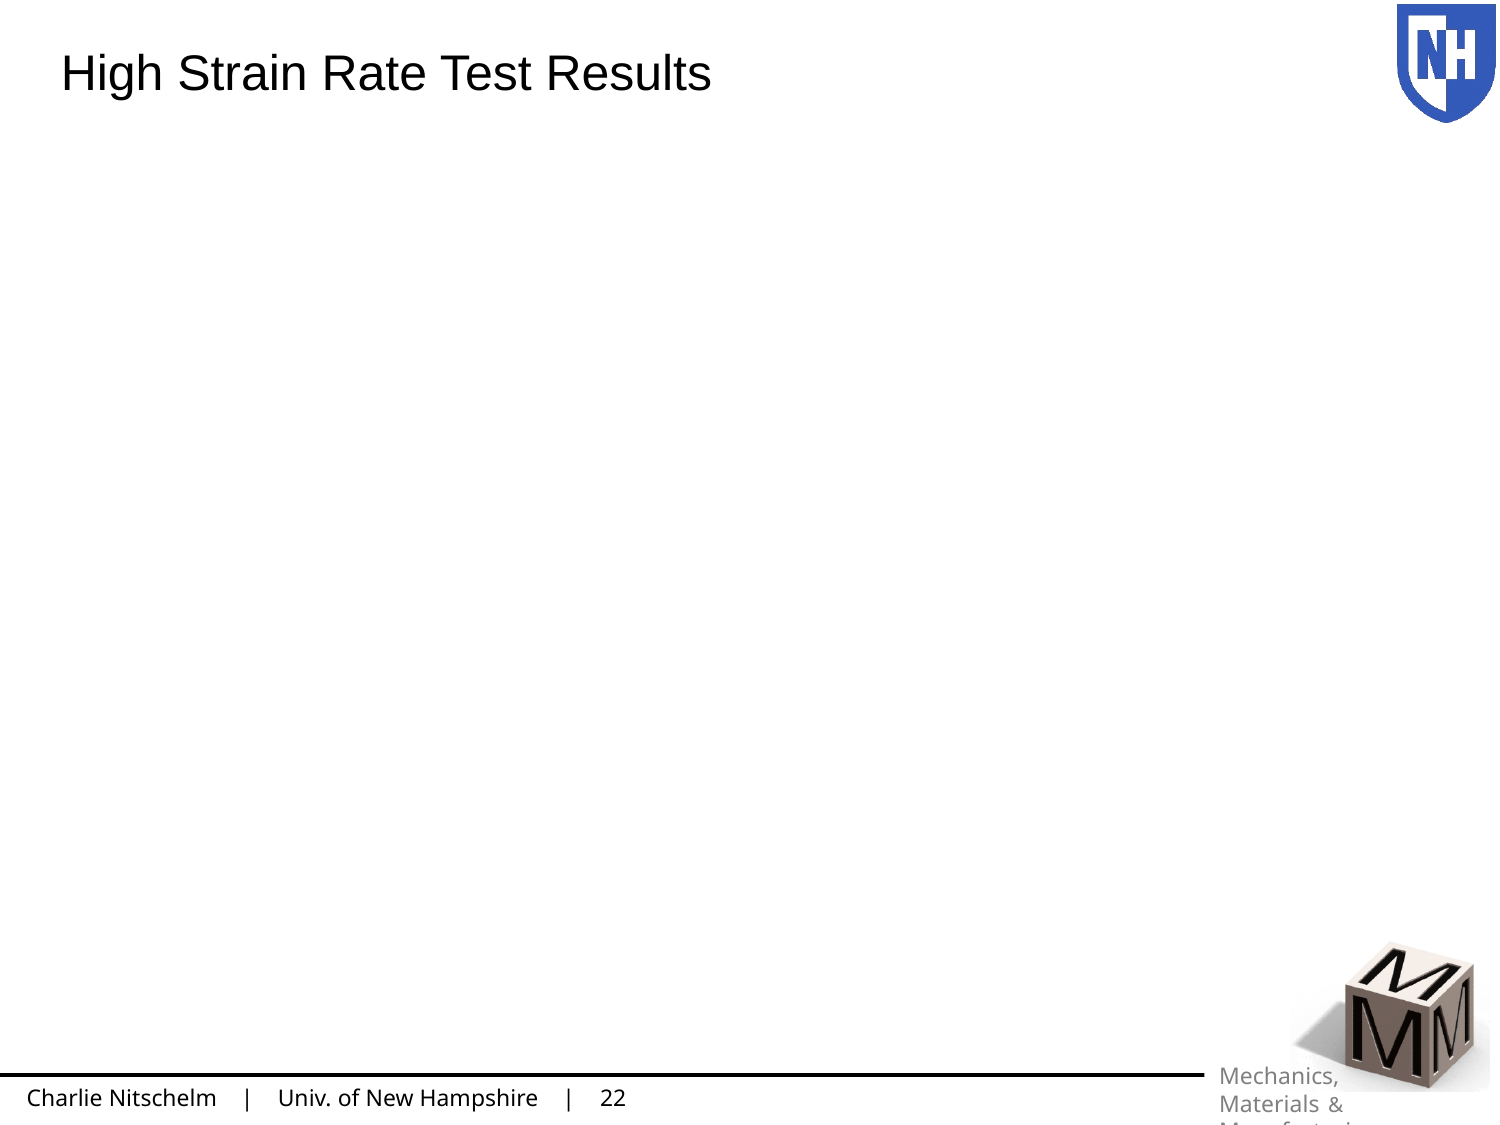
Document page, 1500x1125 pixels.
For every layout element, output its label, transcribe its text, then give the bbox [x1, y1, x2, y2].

text_box High Strain Rate Test Results [46, 32, 798, 108]
picture [1289, 931, 1490, 1092]
picture [1393, 0, 1499, 127]
